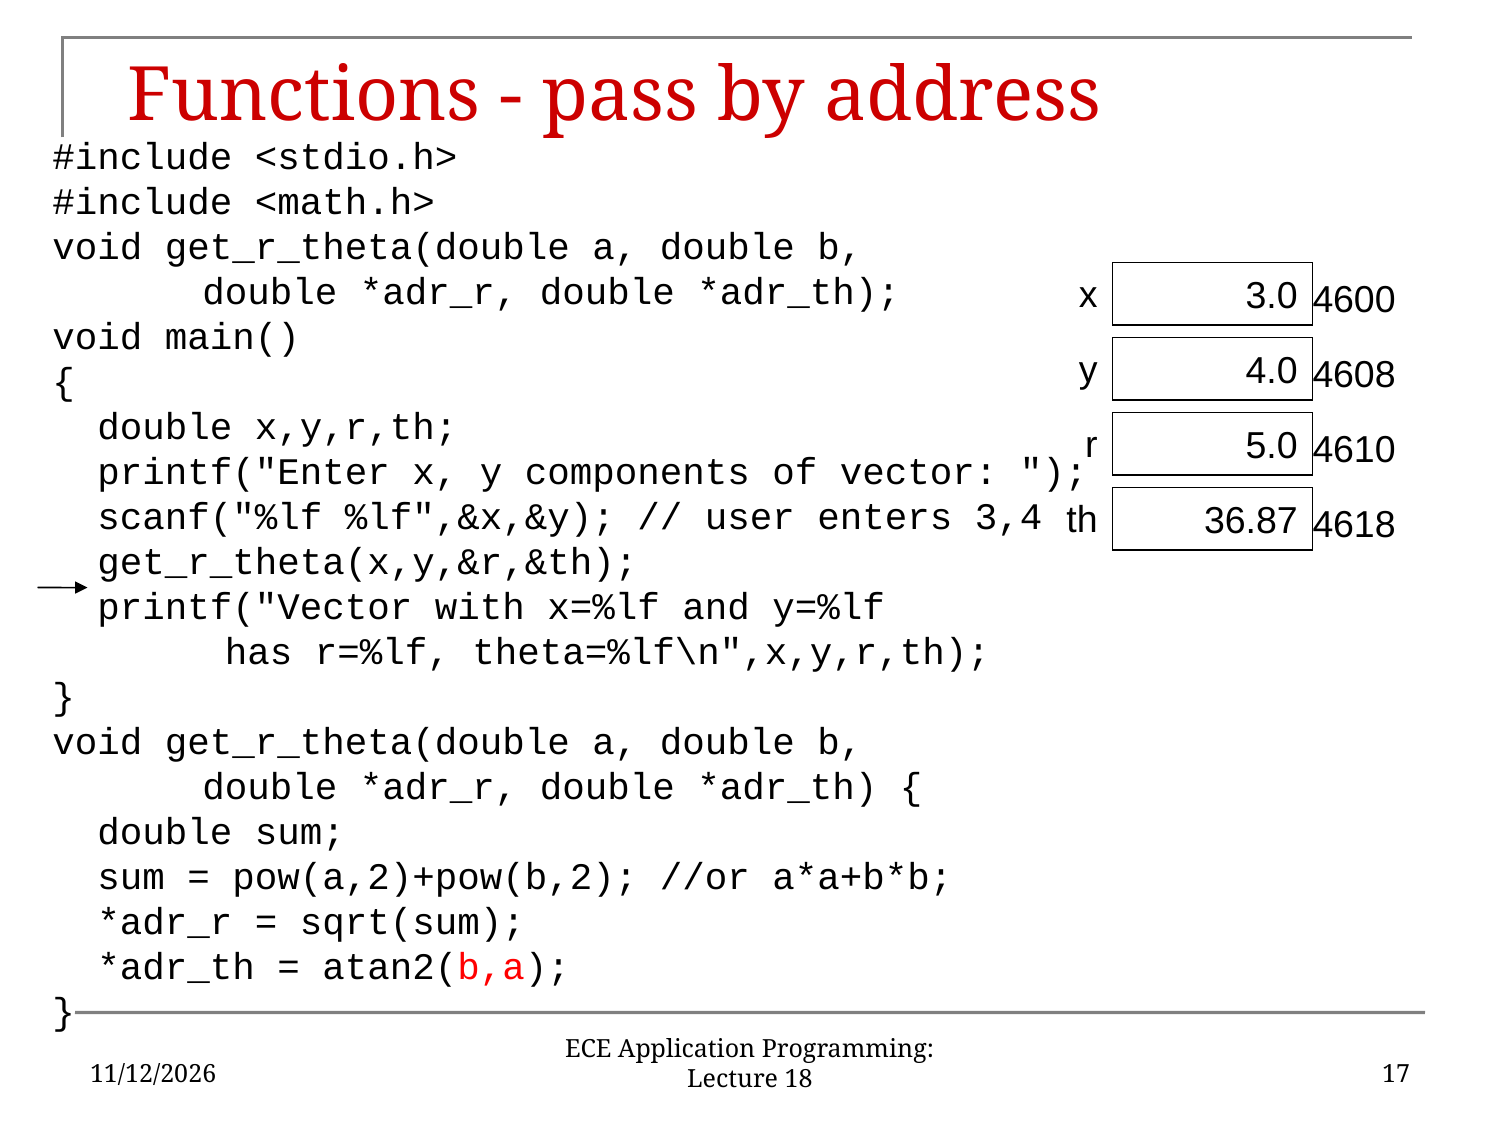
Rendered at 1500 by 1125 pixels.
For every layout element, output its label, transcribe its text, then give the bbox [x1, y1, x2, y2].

text_box th [1049, 487, 1112, 548]
text_box x [1049, 262, 1112, 323]
text_box 4618 [1312, 500, 1425, 546]
footer ECE Application Programming: Lecture 18 [512, 1024, 988, 1101]
text_box 4608 [1312, 350, 1425, 396]
text_box [37, 581, 88, 594]
text_box 5.0 [1112, 412, 1313, 475]
title Functions - pass by address [112, 37, 1388, 124]
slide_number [74, 1023, 426, 1100]
text_box 36.87 [1112, 487, 1313, 550]
text_box r [1049, 412, 1112, 473]
slide_number 17 [1074, 1023, 1426, 1100]
text_box 4.0 [1112, 337, 1313, 400]
text_box 3.0 [1112, 262, 1313, 325]
text_box y [1049, 337, 1112, 398]
text_box 4600 [1312, 275, 1425, 321]
text_box #include <stdio.h> #include <math.h> void get_r_theta(double a, double b, double *adr_r, double *adr_th); void main() { double x,y,r,th; printf("Enter x, y components of vector: "); scanf("%lf %lf",&x,&y); // user enters 3,4 get_r_theta(x,y,&r,&th); printf("Vector with x=%lf and y=%lf has r=%lf, theta=%lf\n",x,y,r,th); } void get_r_theta(double a, double b, double *adr_r, double *adr_th) { double sum; sum = pow(a,2)+pow(b,2); //or a*a+b*b; *adr_r = sqrt(sum); *adr_th = atan2(b,a); } [37, 124, 1413, 1040]
text_box 4610 [1312, 425, 1425, 471]
